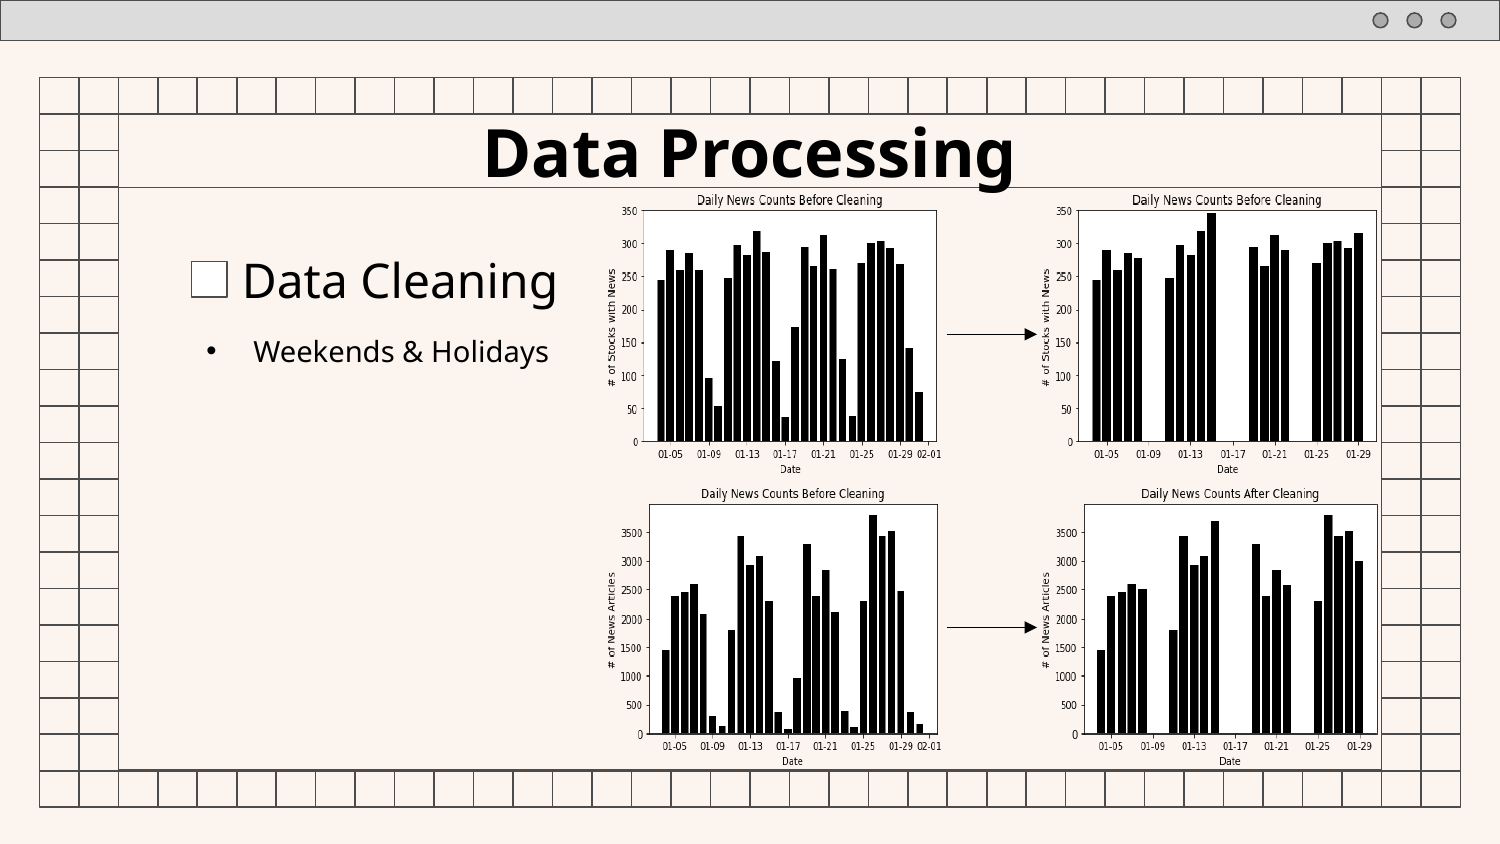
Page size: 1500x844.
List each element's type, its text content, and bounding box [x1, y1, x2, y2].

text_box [601, 187, 1382, 482]
text_box [191, 261, 227, 297]
title Data Processing [118, 114, 1382, 188]
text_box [601, 489, 1382, 774]
text_box Data Cleaning [226, 250, 596, 309]
text_box Weekends & Holidays [191, 308, 596, 376]
